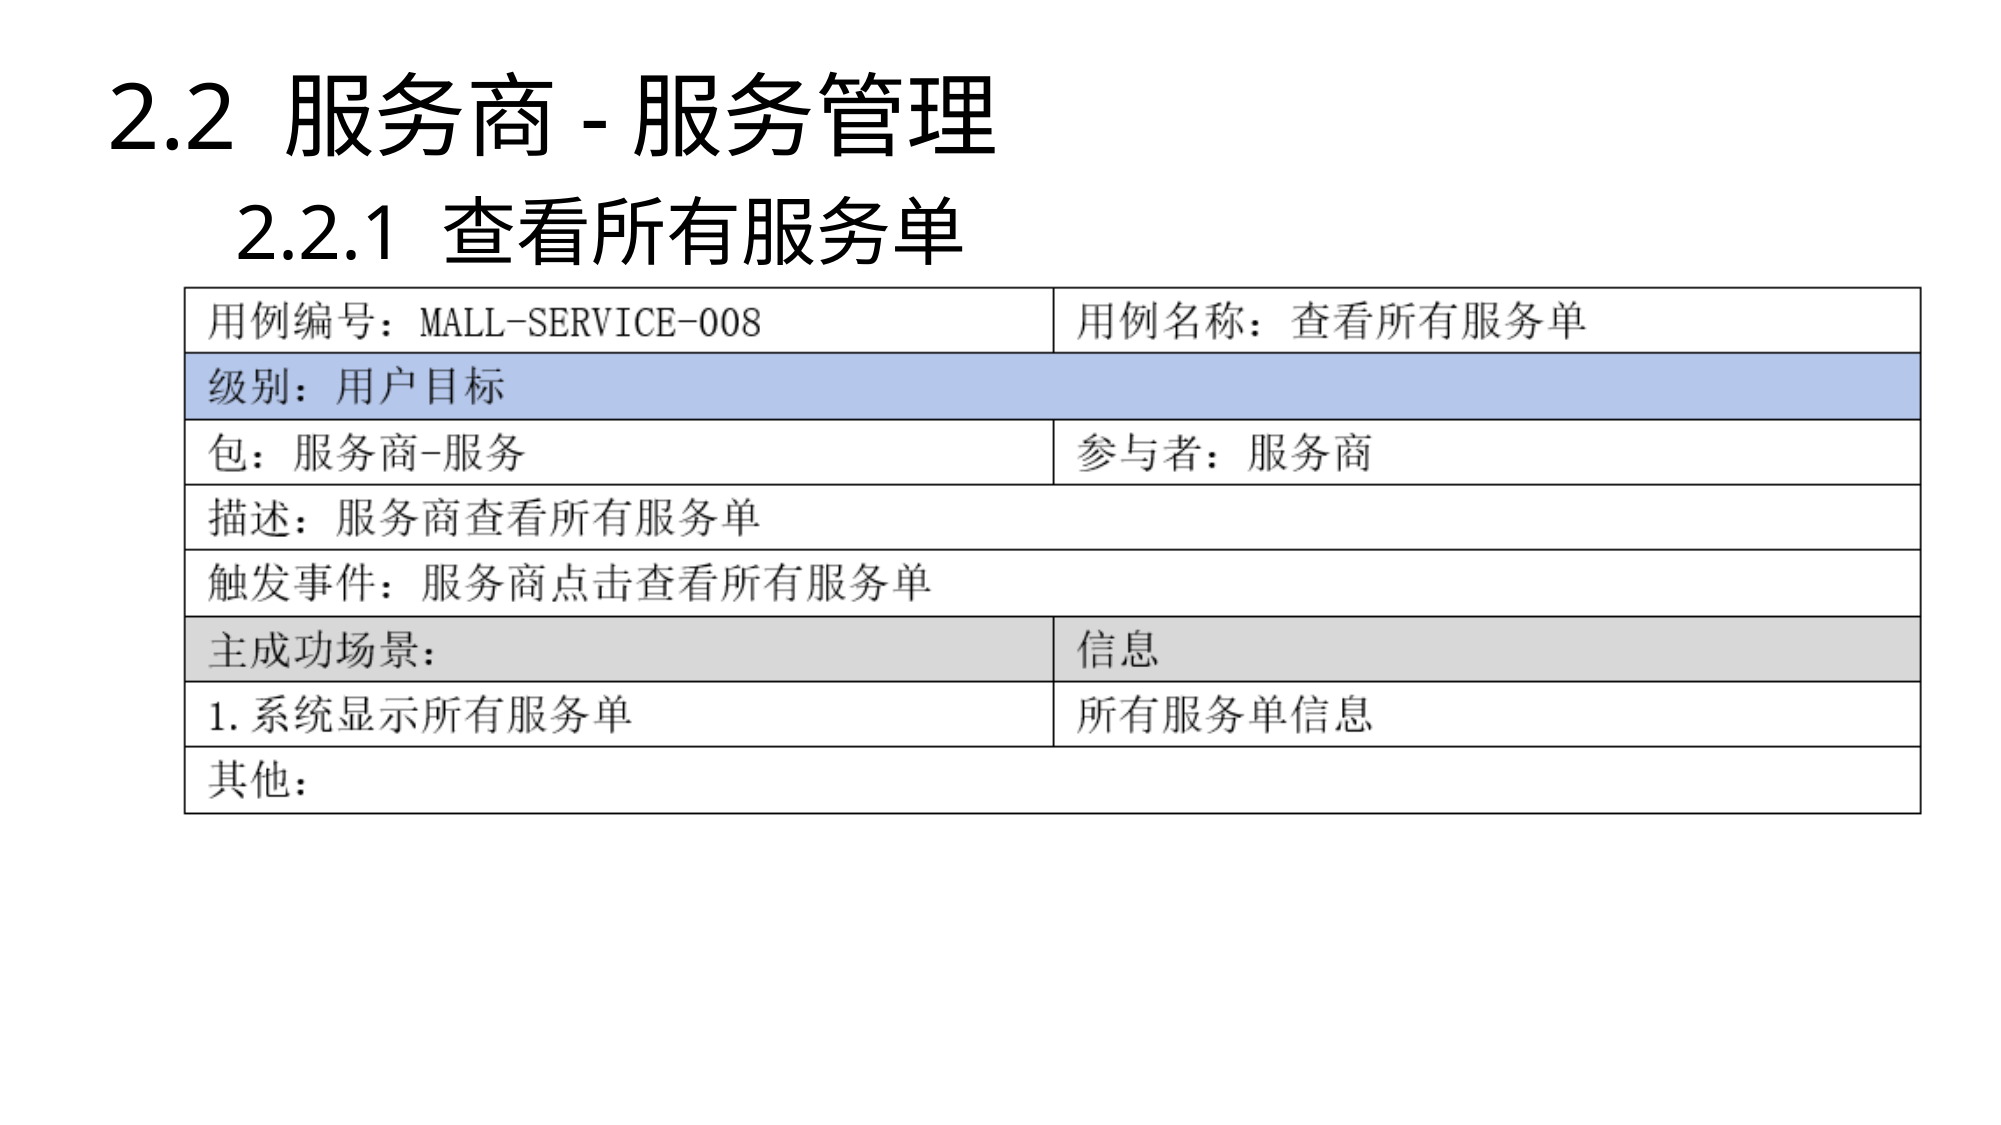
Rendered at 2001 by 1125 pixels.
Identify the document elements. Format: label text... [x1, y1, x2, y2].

text_box 2.2.1 查看所有服务单 [220, 176, 1228, 282]
text_box 2.2 服务商-服务管理 [93, 50, 1100, 176]
picture [179, 282, 1929, 820]
